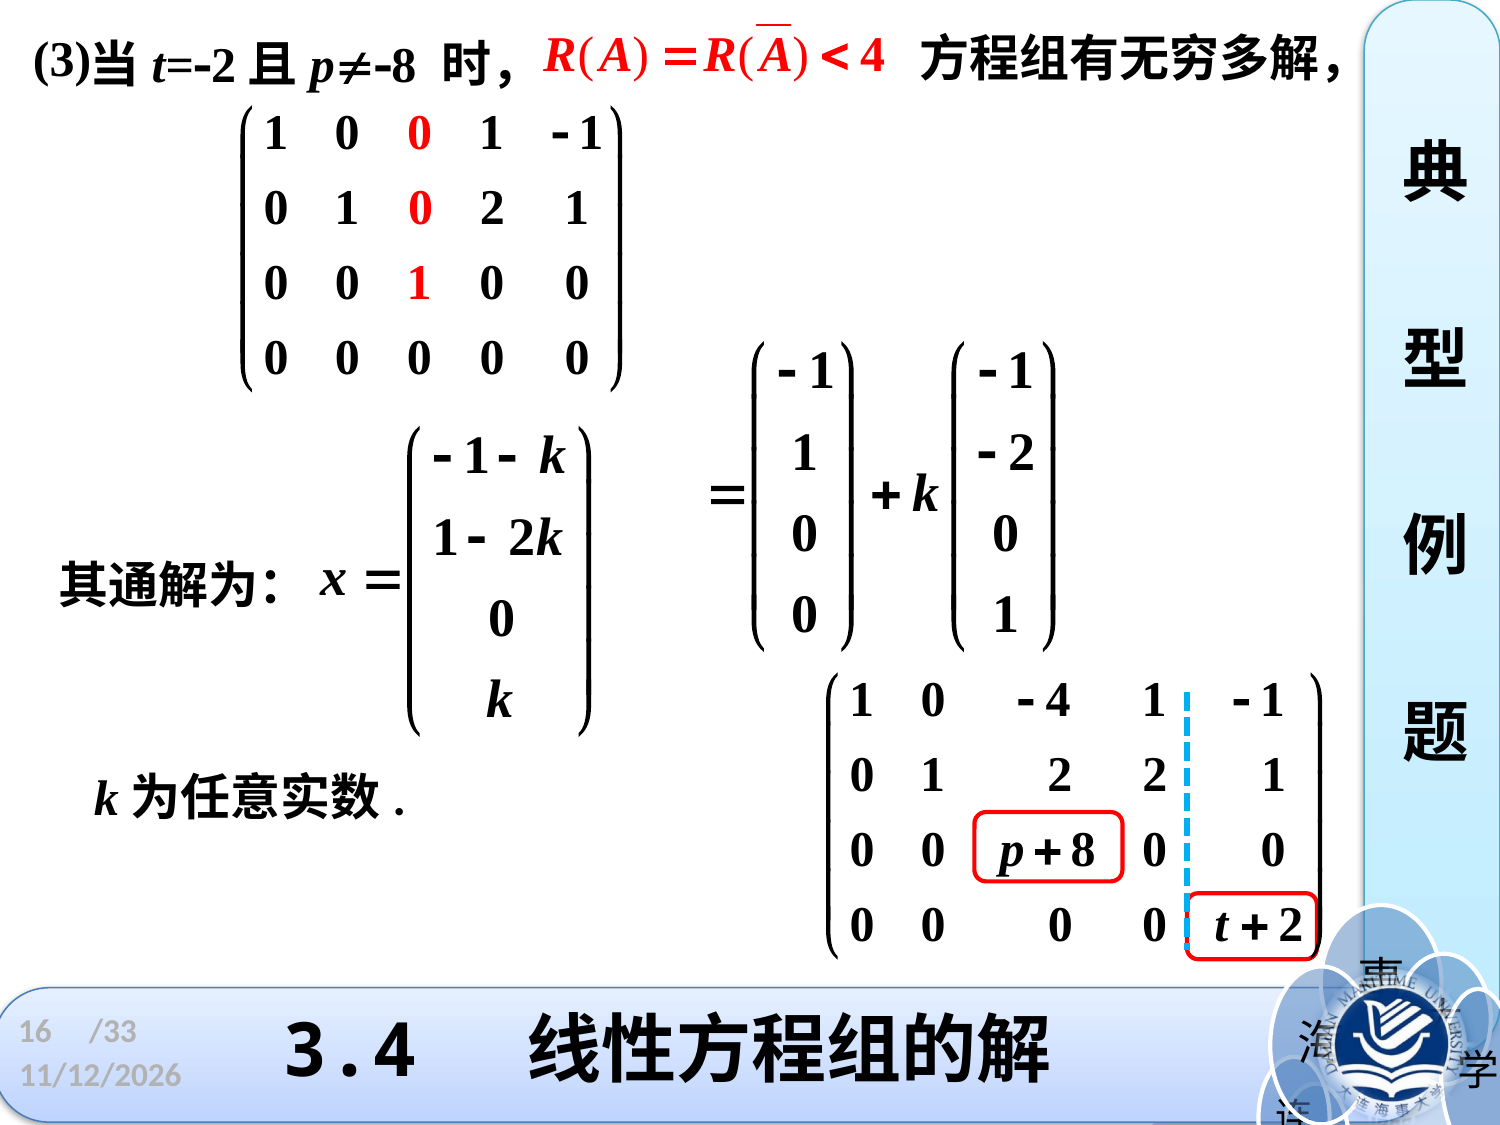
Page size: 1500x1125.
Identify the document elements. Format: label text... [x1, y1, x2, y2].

slide_number 16 [0, 999, 67, 1060]
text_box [702, 337, 1066, 655]
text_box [234, 101, 632, 396]
title 3.4 线性方程组的解 [173, 999, 1305, 1094]
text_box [41, 422, 601, 740]
picture [1310, 960, 1481, 1114]
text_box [537, 18, 888, 89]
text_box k为任意实数. [78, 758, 421, 834]
footer /33 [67, 999, 173, 1060]
subtitle 典 型 例 题 [1387, 28, 1471, 917]
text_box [820, 668, 1332, 963]
text_box 当t=2且p8 时， [74, 0, 556, 101]
text_box (3) [18, 19, 74, 94]
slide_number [4, 1042, 355, 1103]
text_box 方程组有无穷多解， [904, 19, 1385, 94]
